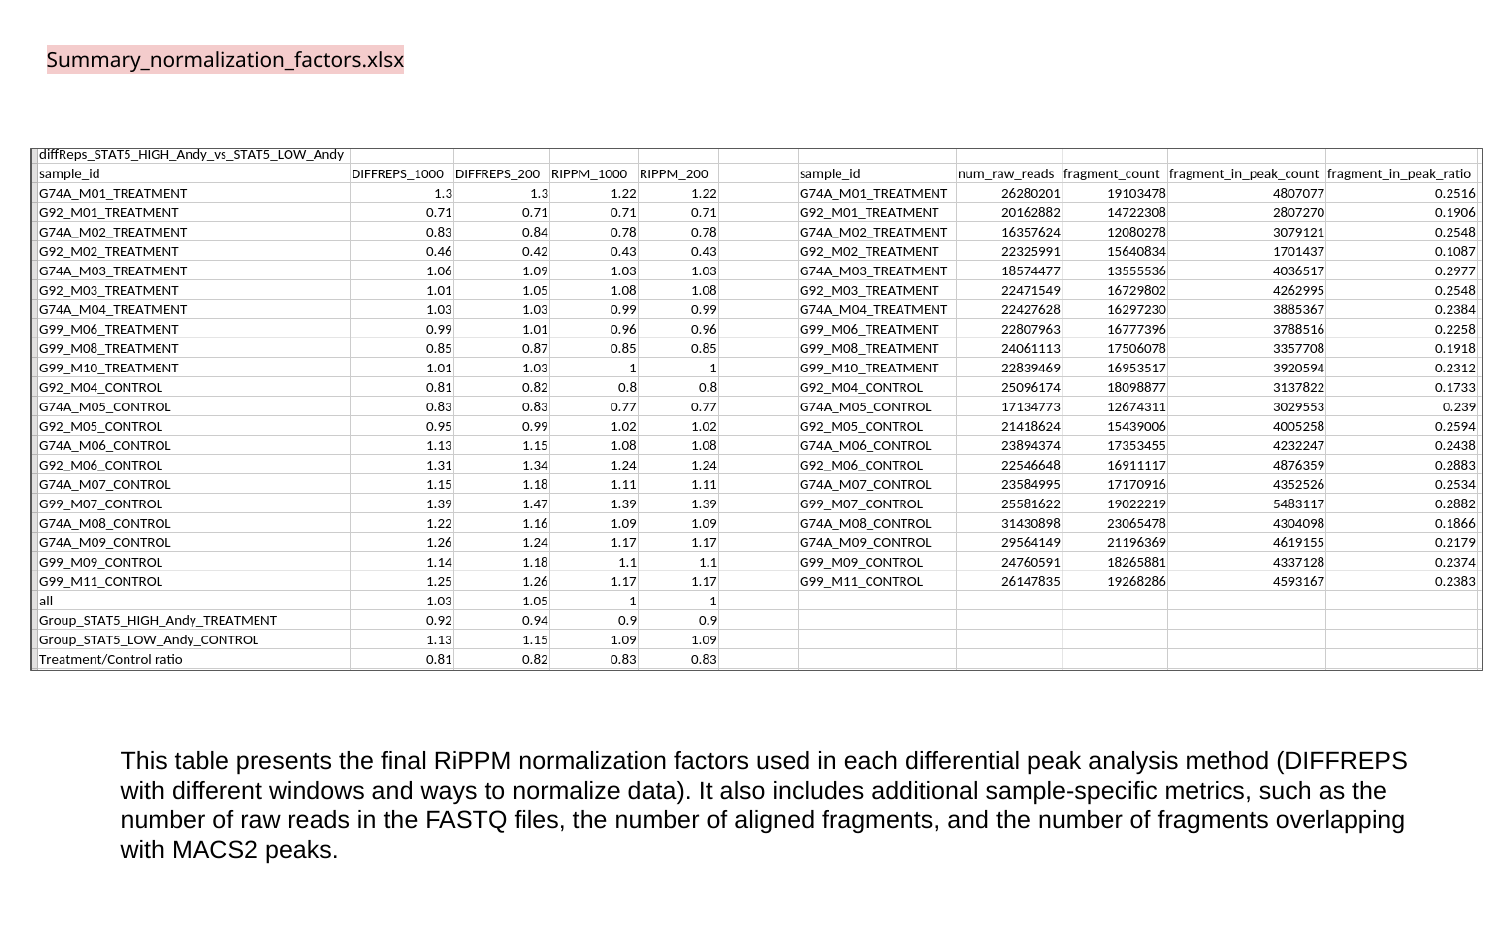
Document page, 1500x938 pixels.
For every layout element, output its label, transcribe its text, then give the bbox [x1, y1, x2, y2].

text_box Summary_normalization_factors.xlsx [31, 34, 524, 85]
picture [31, 148, 1482, 670]
text_box This table presents the final RiPPM normalization factors used in each differential peak analysis method (DIFFREPS with different windows and ways to normalize data). It also includes additional sample-specific metrics, such as the number of raw reads in the FASTQ files, the number of aligned fragments, and the number of fragments overlapping with MACS2 peaks. [105, 729, 1440, 879]
